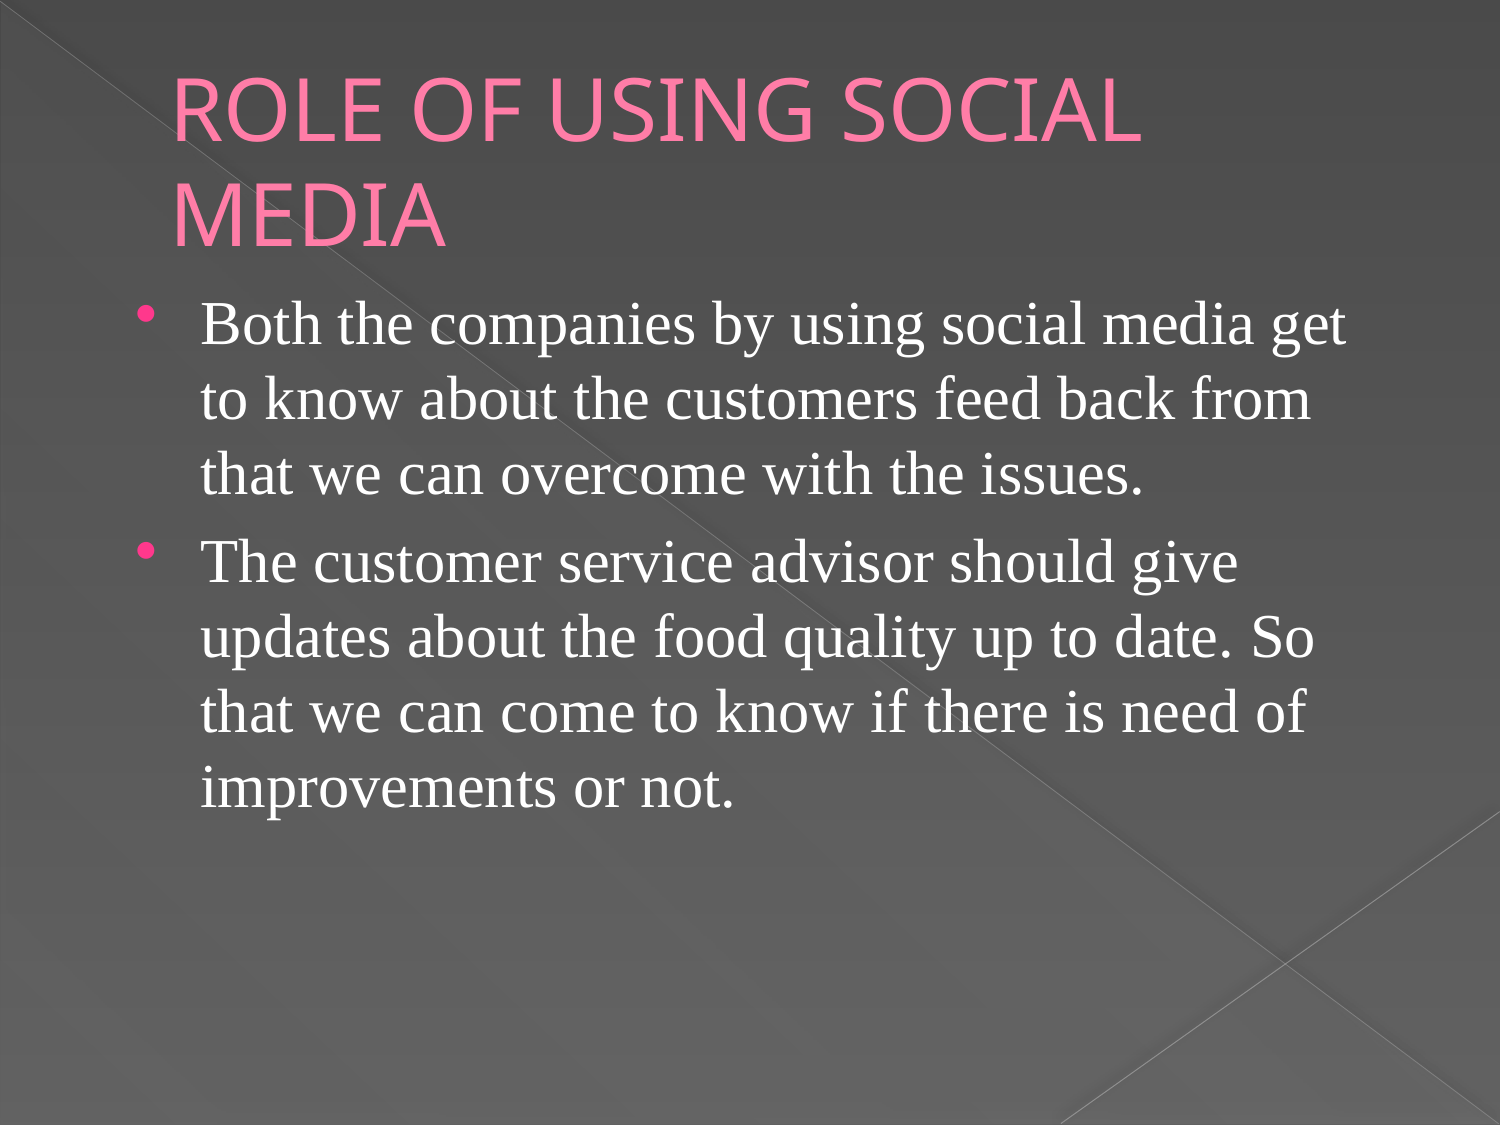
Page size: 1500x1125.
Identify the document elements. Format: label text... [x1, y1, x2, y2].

title ROLE OF USING SOCIAL MEDIA [75, 43, 1425, 274]
list Both the companies by using social media get to know about the customers feed back from that we can overcome with the issues. The customer service advisor should give updates about the food quality up to date. So that we can come to know if there is need of improvements or not. [112, 275, 1425, 1005]
